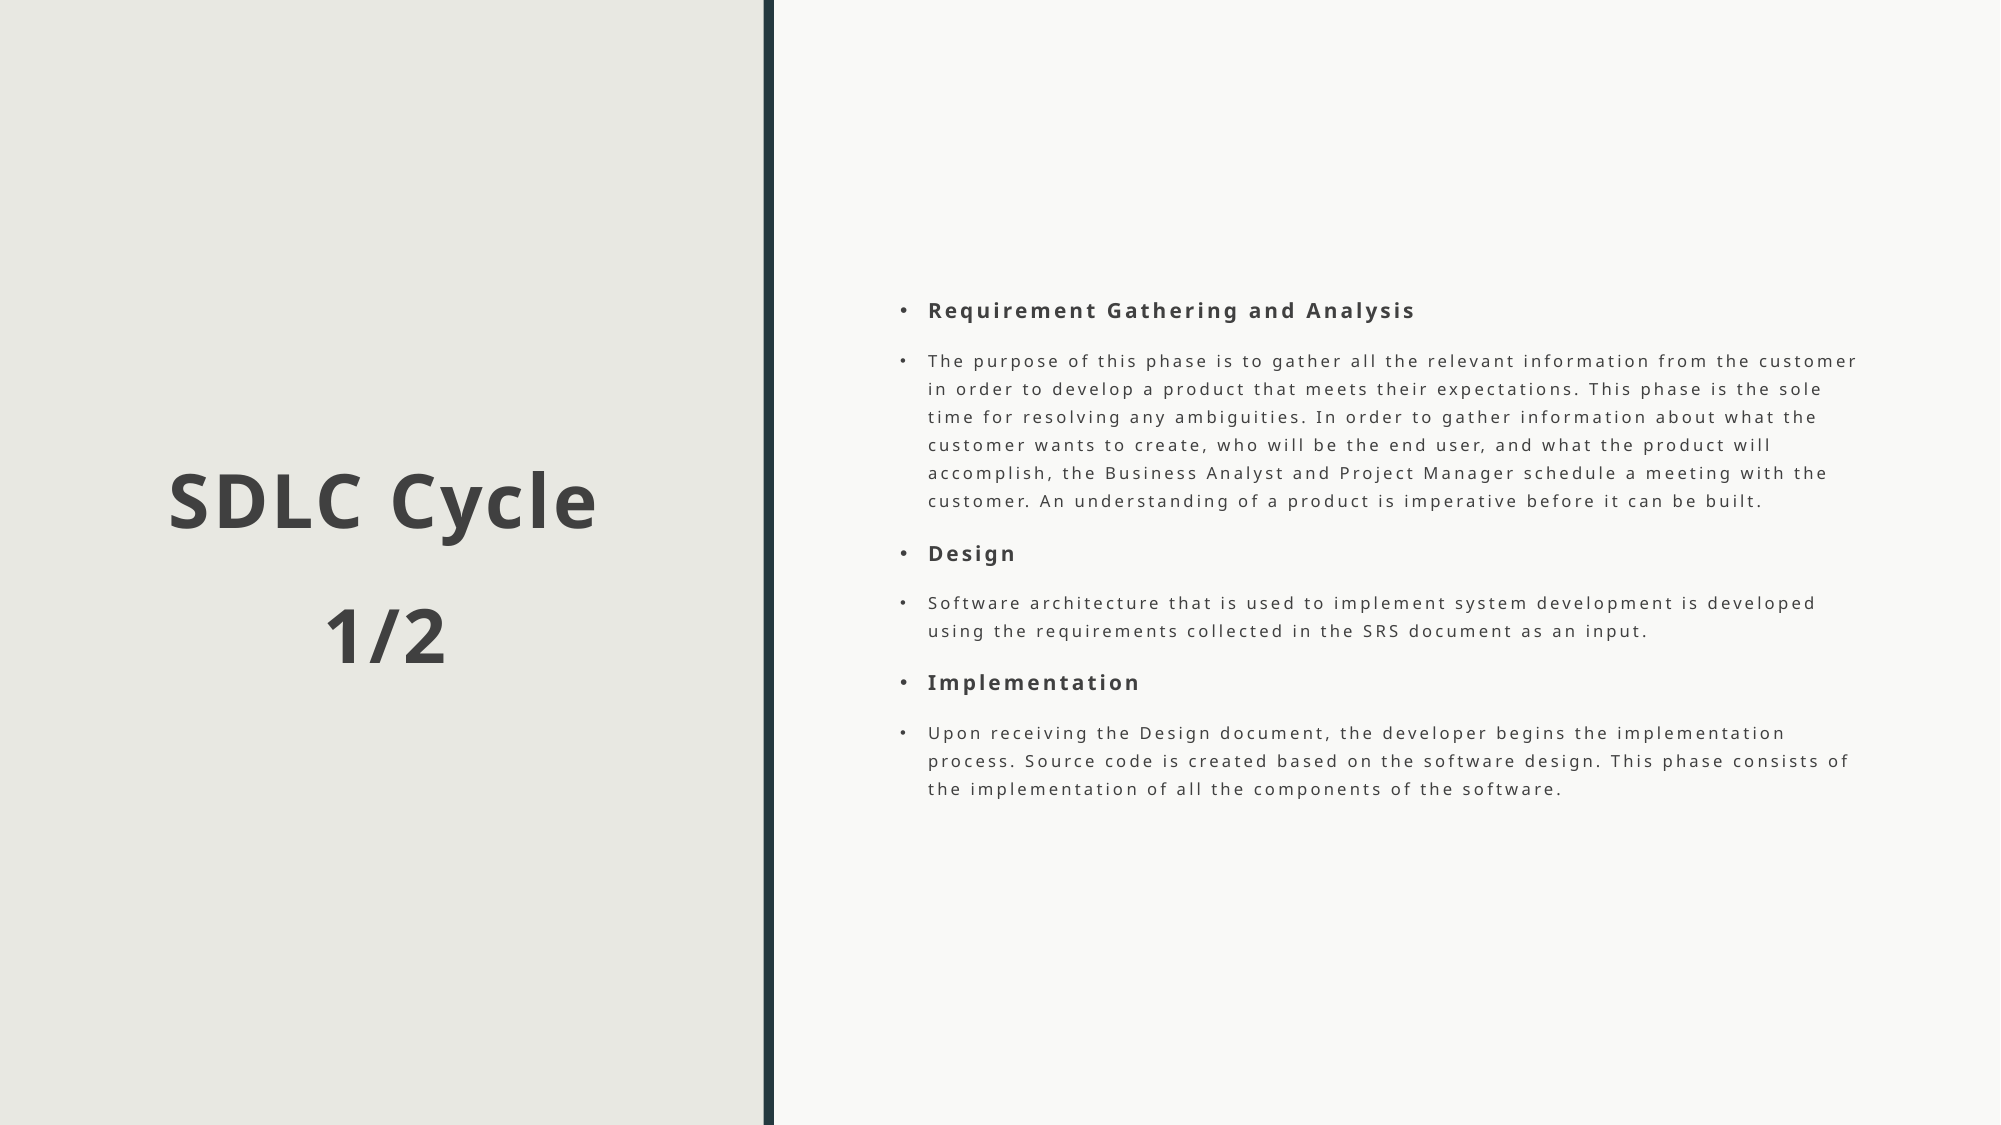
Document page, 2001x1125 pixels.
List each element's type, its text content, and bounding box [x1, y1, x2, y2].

title SDLC Cycle 1/2 [105, 115, 666, 969]
list Requirement Gathering and Analysis The purpose of this phase is to gather all the relevant information from the customer in order to develop a product that meets their expectations. This phase is the sole time for resolving any ambiguities. In order to gather information about what the customer wants to create, who will be the end user, and what the product will accomplish, the Business Analyst and Project Manager schedule a meeting with the customer. An understanding of a product is imperative before it can be built. Design Software architecture that is used to implement system development is developed using the requirements collected in the SRS document as an input. Implementation Upon receiving the Design document, the developer begins the implementation process. Source code is created based on the software design. This phase consists of the implementation of all the components of the software. [881, 115, 1895, 969]
